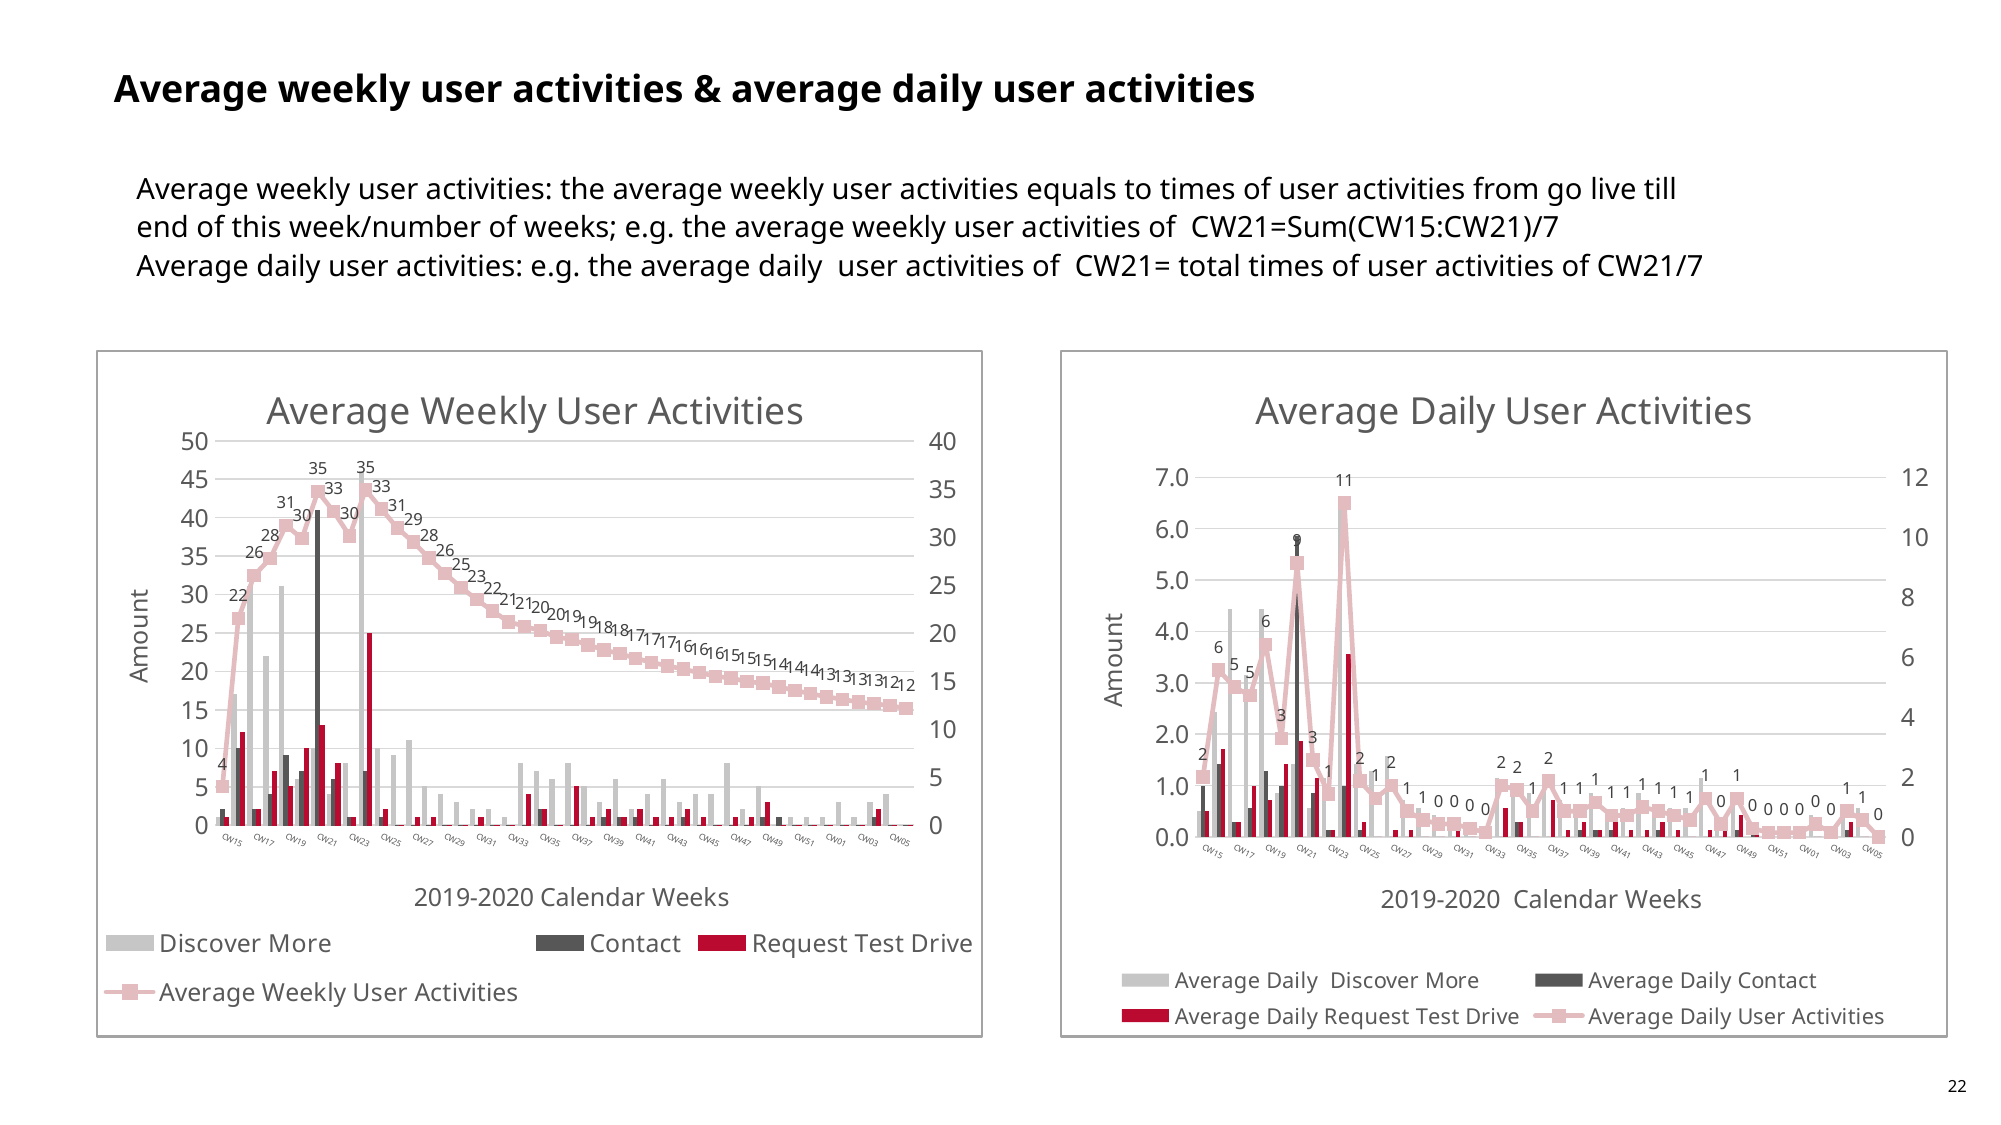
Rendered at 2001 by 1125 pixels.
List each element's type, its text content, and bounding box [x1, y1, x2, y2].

text_box Average weekly user activities: the average weekly user activities equals to times of user activities from go live till end of this week/number of weeks; e.g. the average weekly user activities of CW21=Sum(CW15:CW21)/7 Average daily user activities: e.g. the average daily user activities of CW21= total times of user activities of CW21/7 [136, 166, 1706, 282]
title Average weekly user activities & average daily user activities [114, 60, 1975, 161]
chart [95, 349, 984, 1038]
chart [1060, 349, 1948, 1038]
